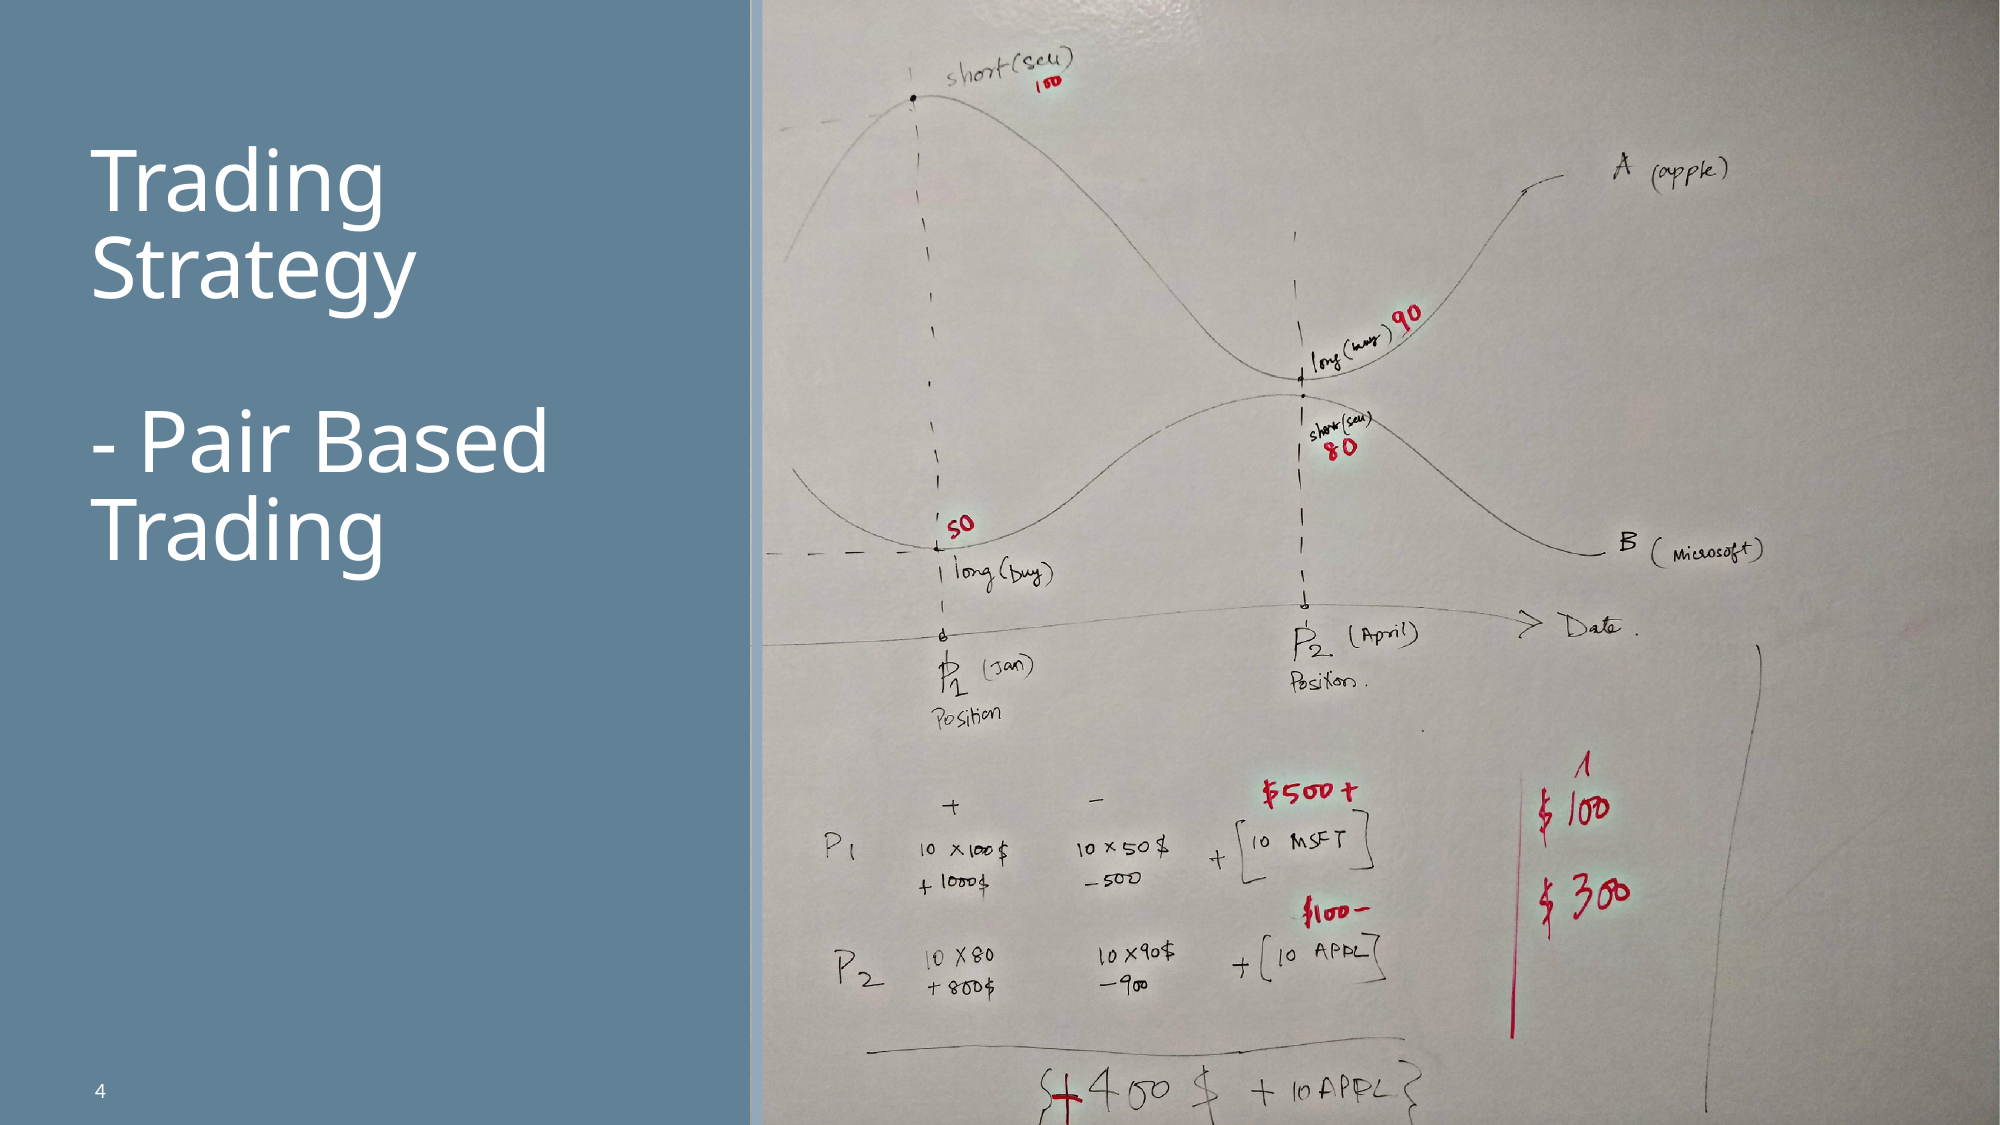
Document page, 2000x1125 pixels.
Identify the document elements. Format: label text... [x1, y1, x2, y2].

slide_number 4 [79, 1059, 199, 1120]
text_box [0, 0, 748, 1125]
title Trading Strategy - Pair Based Trading [75, 104, 676, 585]
picture [749, 0, 2000, 1125]
